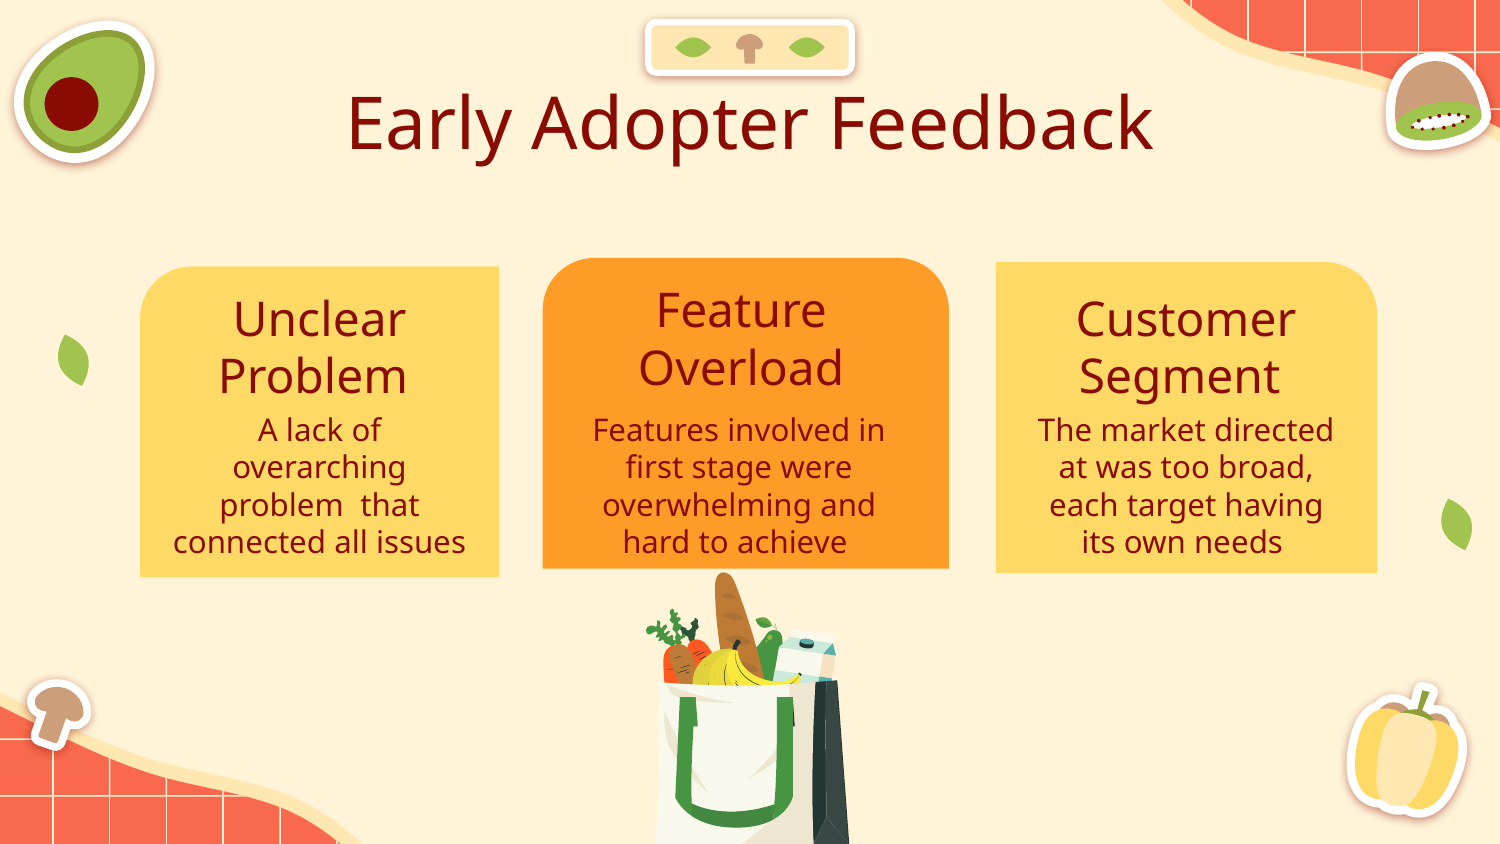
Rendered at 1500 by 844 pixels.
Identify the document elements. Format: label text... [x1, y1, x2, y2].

subtitle The market directed at was too broad, each target having its own needs [1013, 424, 1360, 546]
title Unclear Problem [176, 274, 463, 418]
title Feature Overload [573, 276, 910, 398]
text_box [736, 34, 763, 64]
text_box [675, 37, 712, 58]
text_box [648, 21, 852, 73]
text_box [788, 37, 825, 58]
text_box [996, 262, 1378, 573]
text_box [645, 572, 850, 844]
subtitle Features involved in first stage were overwhelming and hard to achieve [551, 413, 927, 558]
text_box [542, 257, 949, 569]
text_box [140, 266, 500, 578]
title Customer Segment [1009, 284, 1363, 409]
subtitle A lack of overarching problem that connected all issues [156, 424, 483, 546]
title Early Adopter Feedback [118, 72, 1382, 167]
